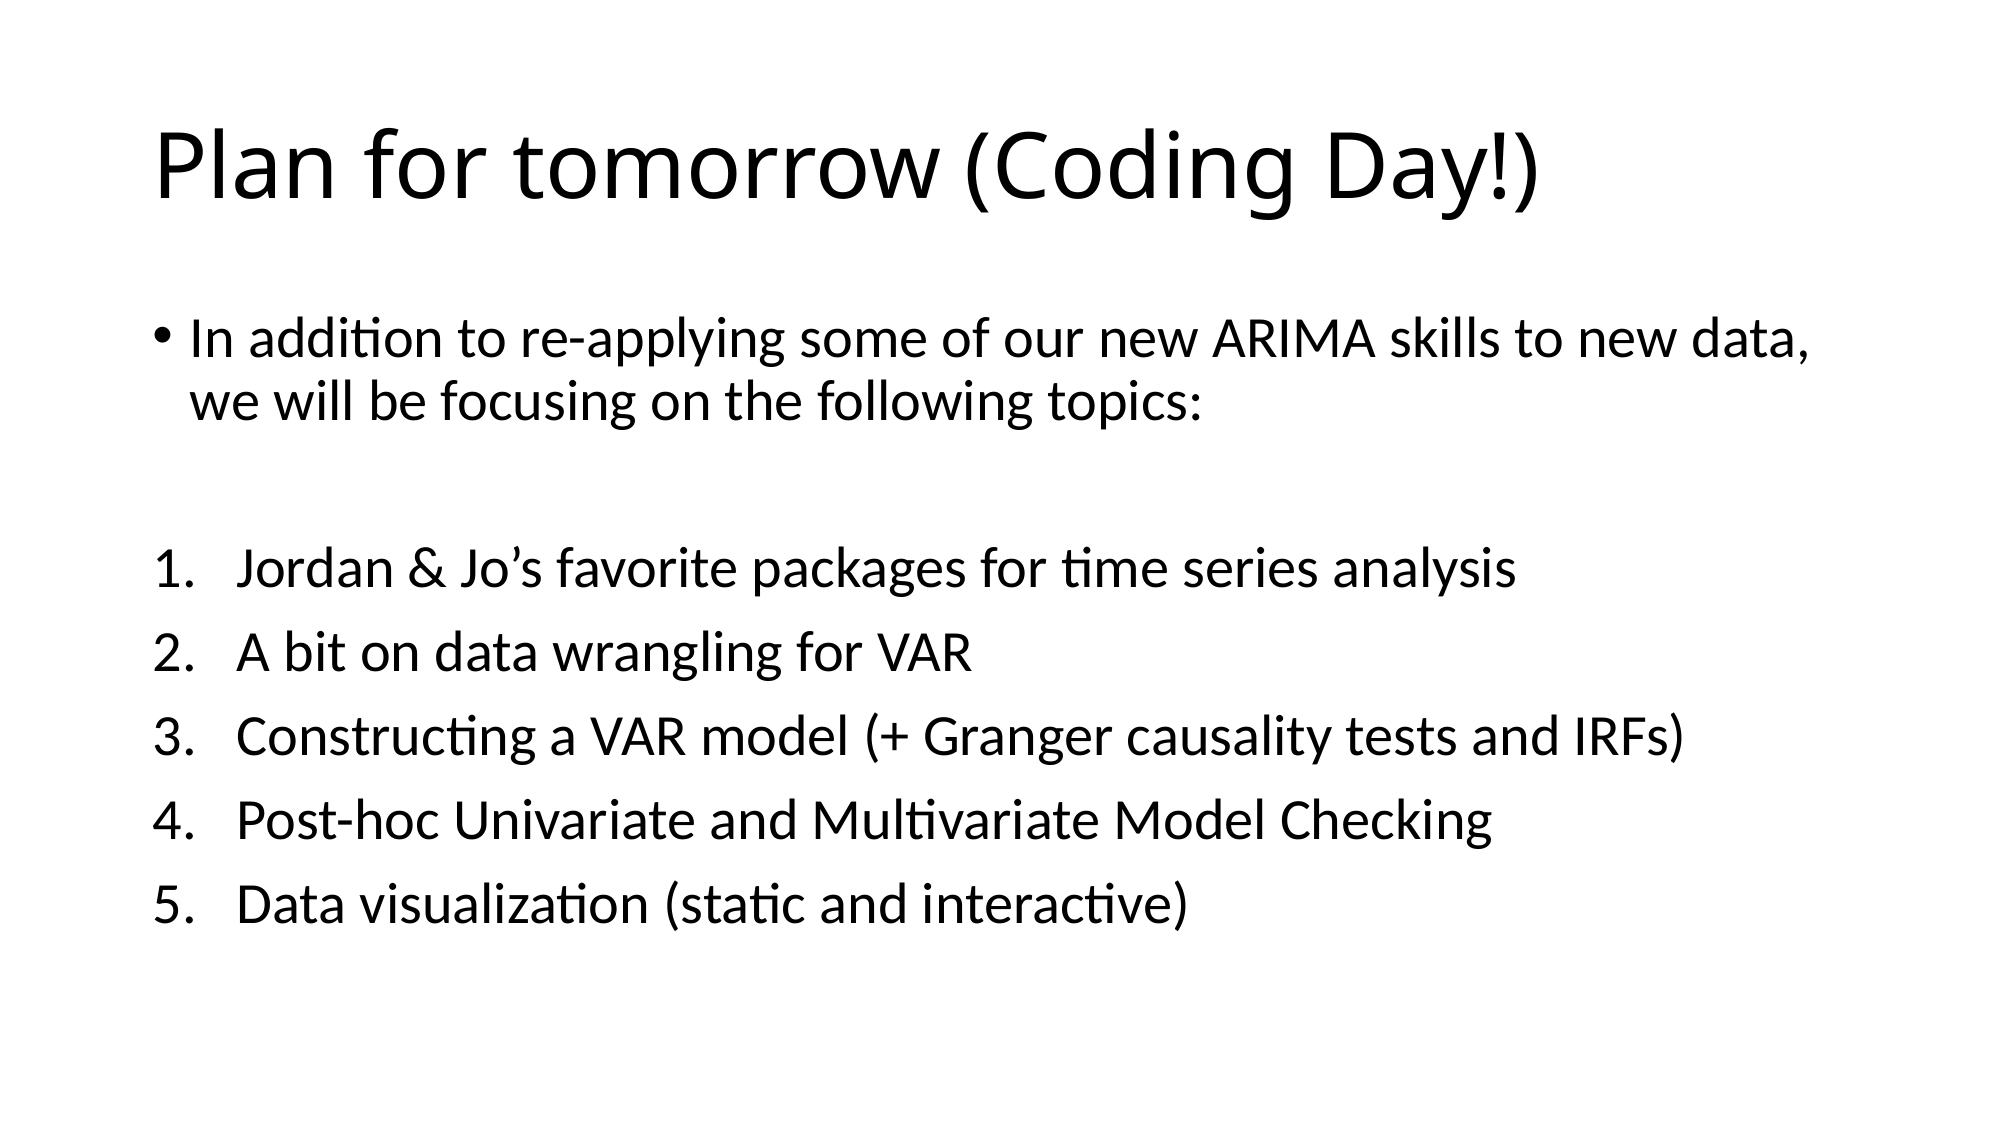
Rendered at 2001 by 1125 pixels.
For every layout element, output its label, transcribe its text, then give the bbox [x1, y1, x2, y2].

title Plan for tomorrow (Coding Day!) [137, 59, 1863, 278]
list In addition to re-applying some of our new ARIMA skills to new data, we will be focusing on the following topics: Jordan & Jo’s favorite packages for time series analysis A bit on data wrangling for VAR Constructing a VAR model (+ Granger causality tests and IRFs) Post-hoc Univariate and Multivariate Model Checking Data visualization (static and interactive) [137, 299, 1863, 1014]
